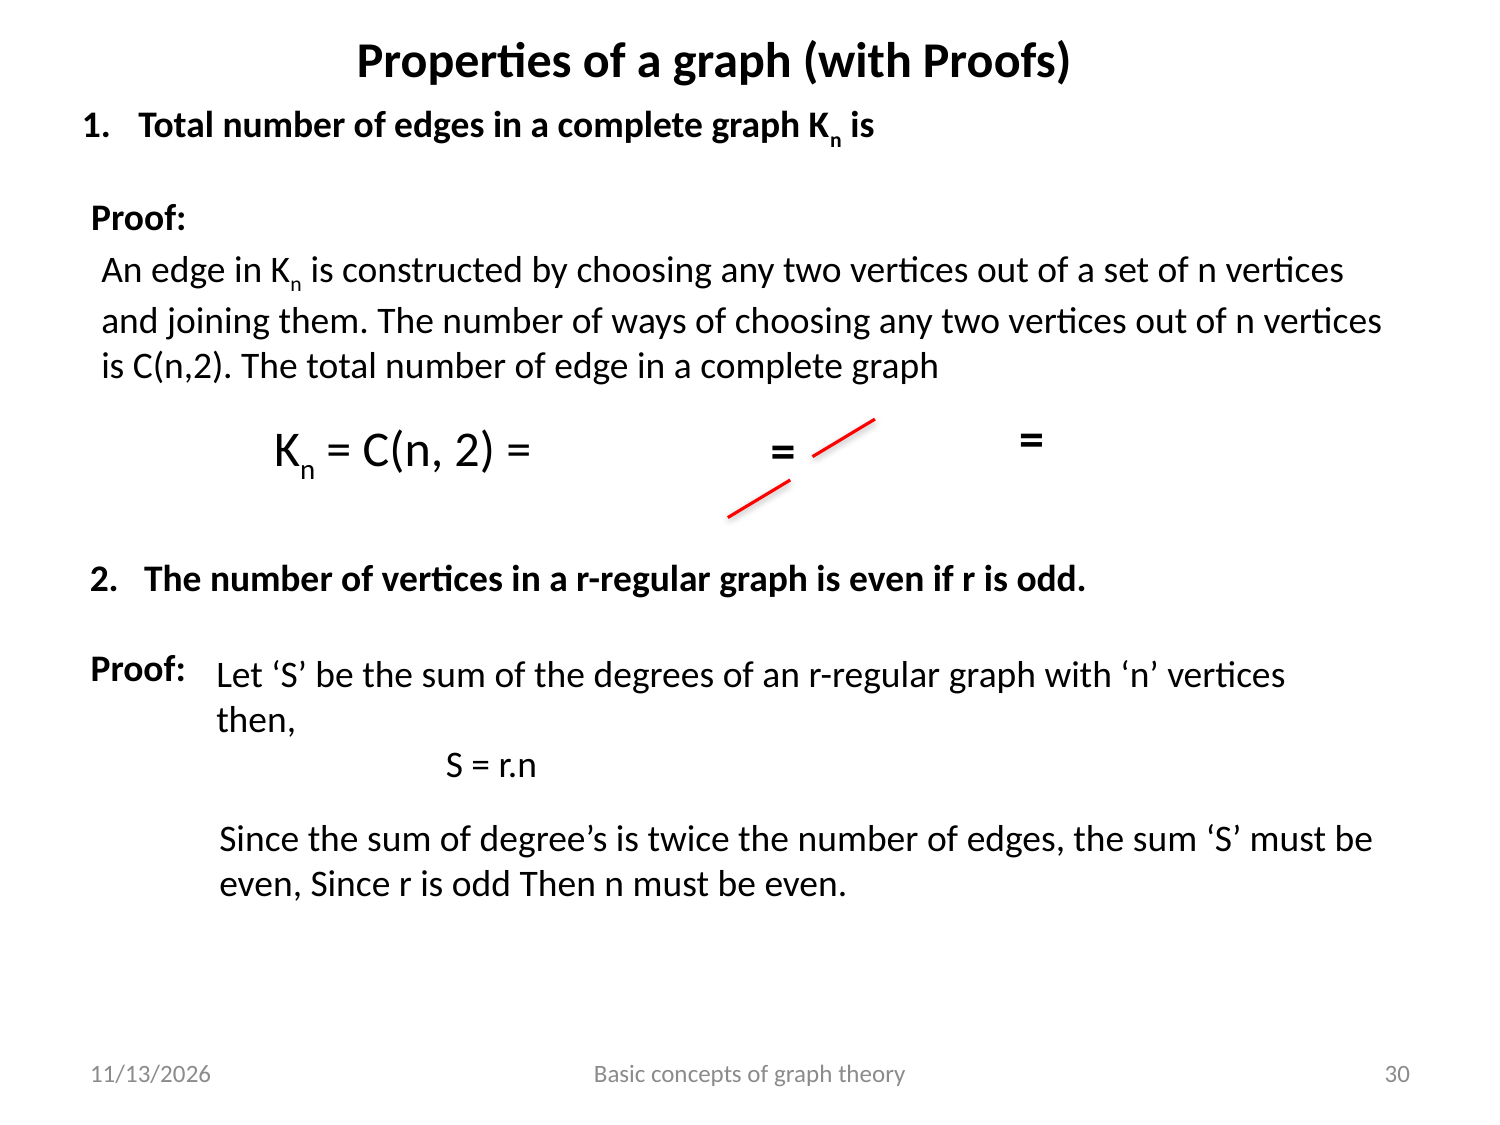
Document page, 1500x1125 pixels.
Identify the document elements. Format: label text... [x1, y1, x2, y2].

text_box Properties of a graph (with Proofs) [342, 20, 1092, 96]
slide_number 30 [1074, 1042, 1425, 1103]
text_box Proof: [75, 636, 201, 697]
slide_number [75, 1042, 425, 1103]
text_box Proof: [76, 185, 270, 246]
text_box 2. The number of vertices in a r-regular graph is even if r is odd. [75, 546, 1238, 607]
footer Basic concepts of graph theory [512, 1042, 988, 1103]
text_box An edge in Kn is constructed by choosing any two vertices out of a set of n vertices and joining them. The number of ways of choosing any two vertices out of n vertices is C(n,2). The total number of edge in a complete graph [86, 237, 1414, 394]
text_box Since the sum of degree’s is twice the number of edges, the sum ‘S’ must be even, Since r is odd Then n must be even. [204, 806, 1450, 912]
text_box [727, 418, 876, 518]
text_box Let ‘S’ be the sum of the degrees of an r-regular graph with ‘n’ vertices then, S = r.n [201, 642, 1325, 793]
